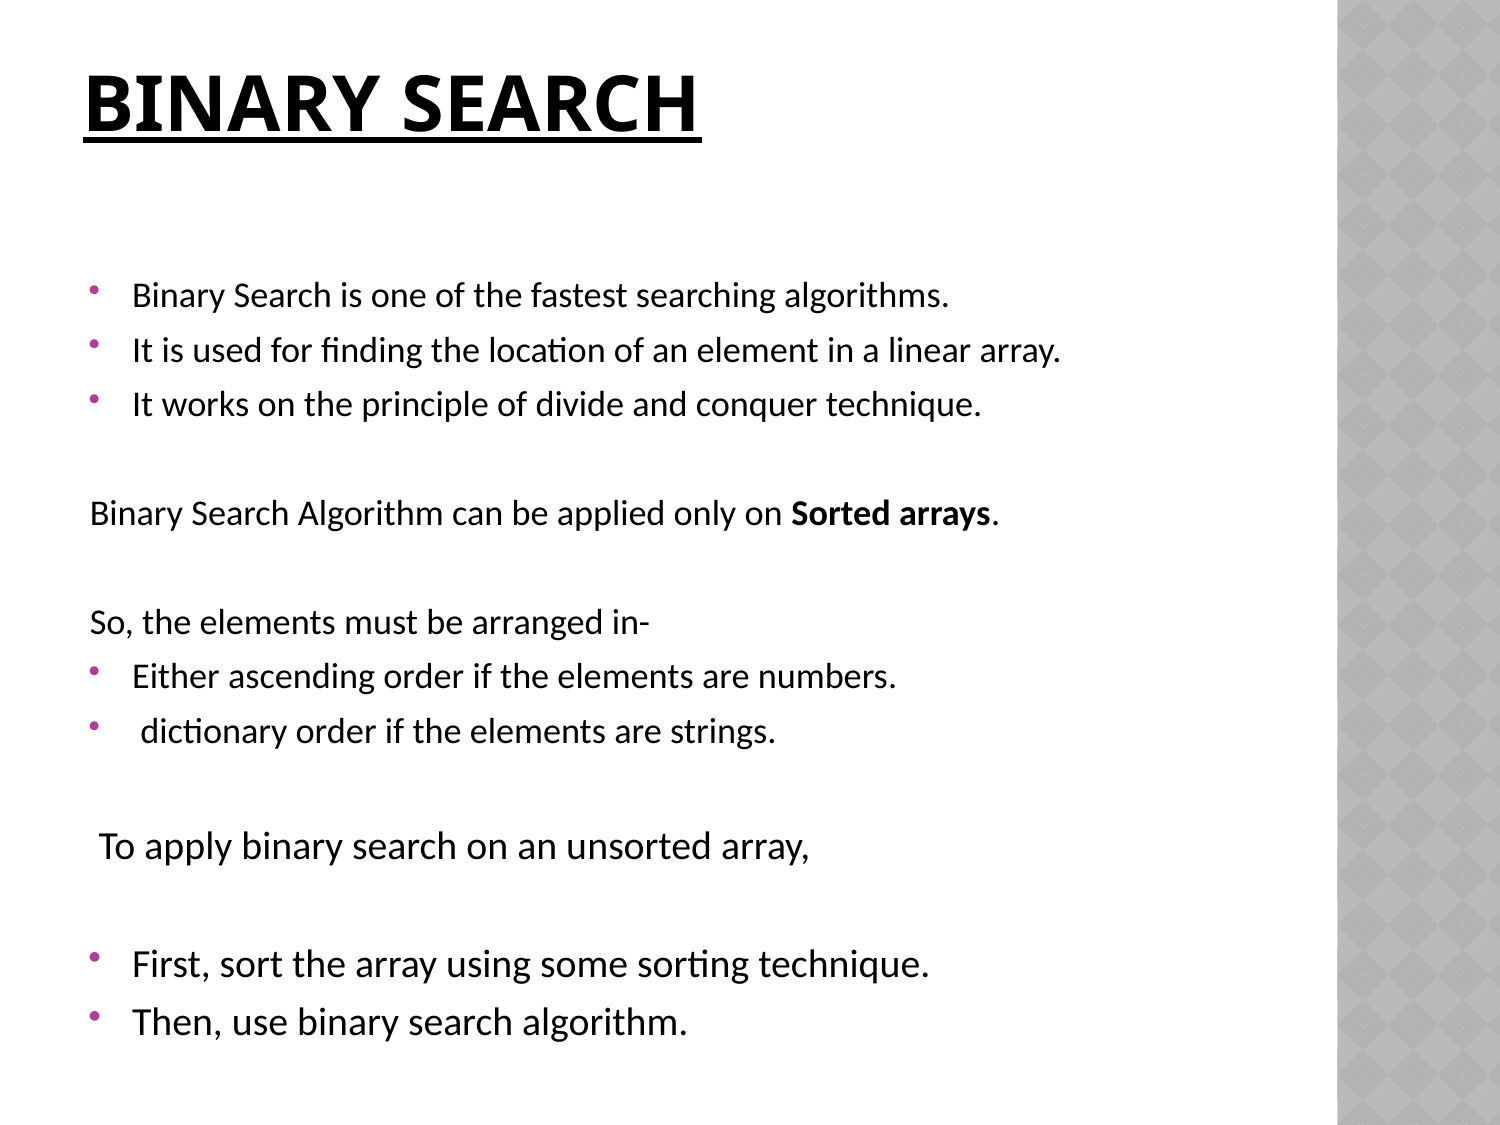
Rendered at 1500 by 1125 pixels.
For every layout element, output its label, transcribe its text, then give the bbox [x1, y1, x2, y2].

list Binary Search is one of the fastest searching algorithms. It is used for finding the location of an element in a linear array. It works on the principle of divide and conquer technique. Binary Search Algorithm can be applied only on Sorted arrays. So, the elements must be arranged in- Either ascending order if the elements are numbers. dictionary order if the elements are strings. To apply binary search on an unsorted array, First, sort the array using some sorting technique. Then, use binary search algorithm. [75, 264, 1263, 1059]
title Binary Search [75, 52, 1263, 240]
